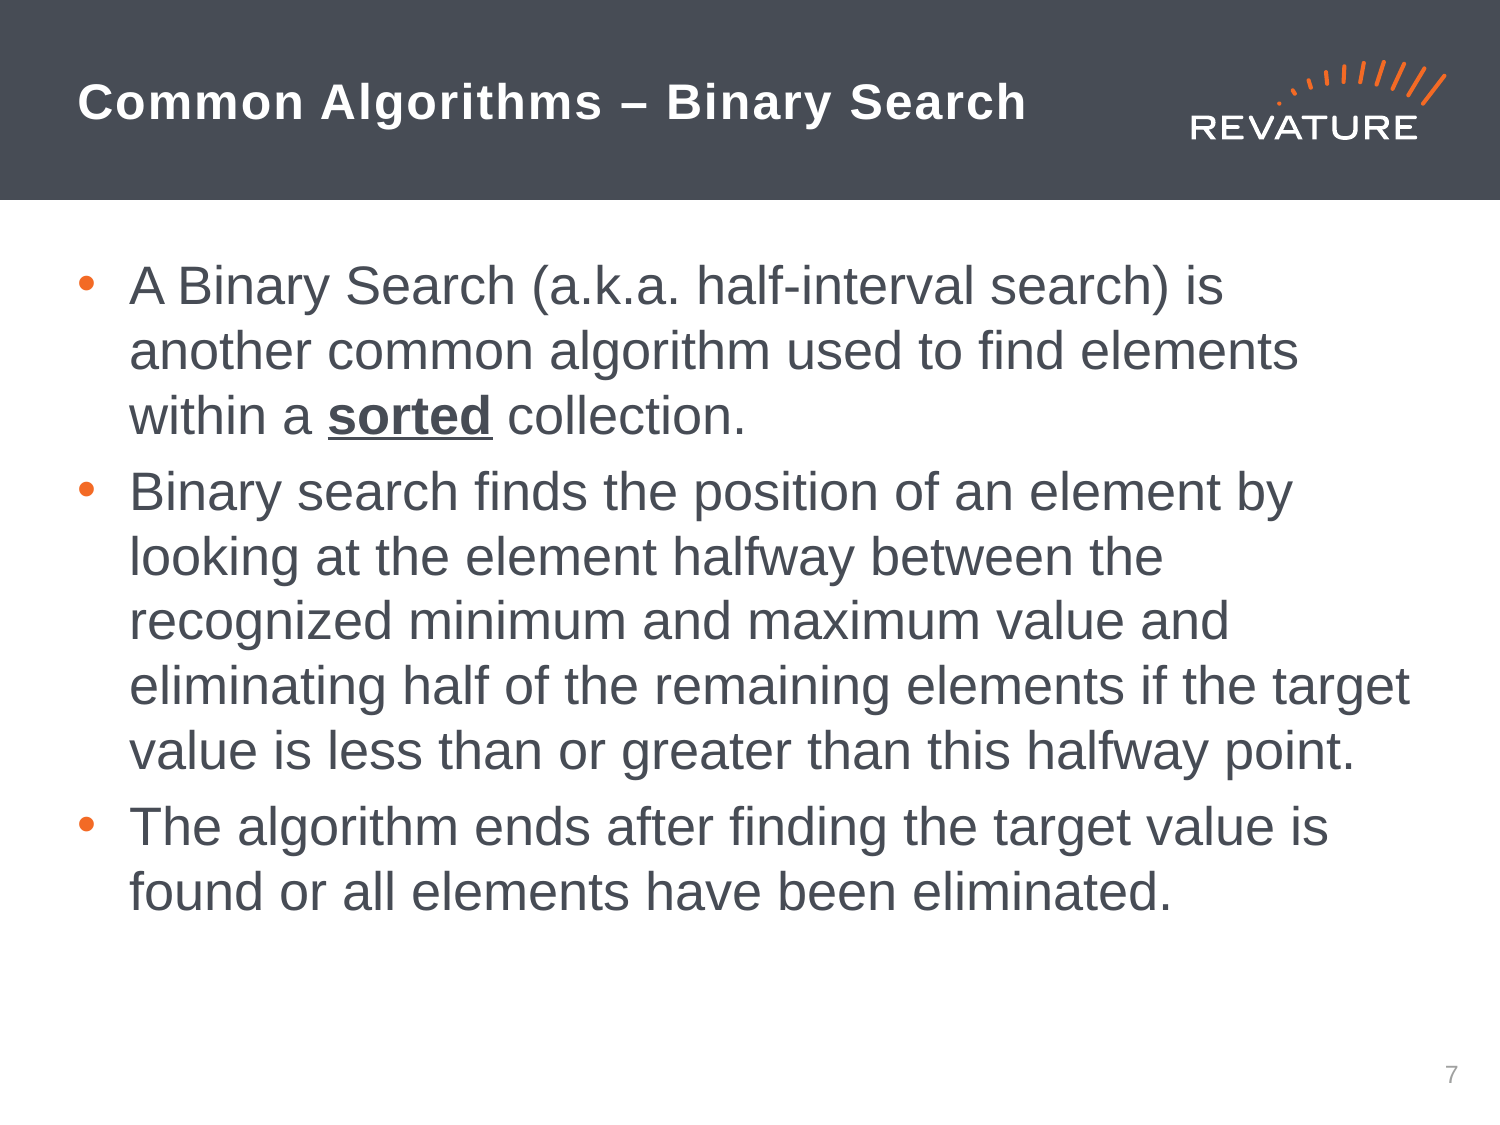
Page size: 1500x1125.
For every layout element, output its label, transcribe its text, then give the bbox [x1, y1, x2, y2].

list A Binary Search (a.k.a. half-interval search) is another common algorithm used to find elements within a sorted collection. Binary search finds the position of an element by looking at the element halfway between the recognized minimum and maximum value and eliminating half of the remaining elements if the target value is less than or greater than this halfway point. The algorithm ends after finding the target value is found or all elements have been eliminated. [62, 243, 1438, 986]
title Common Algorithms – Binary Search [62, 0, 1084, 200]
slide_number 6 [1332, 1043, 1474, 1104]
